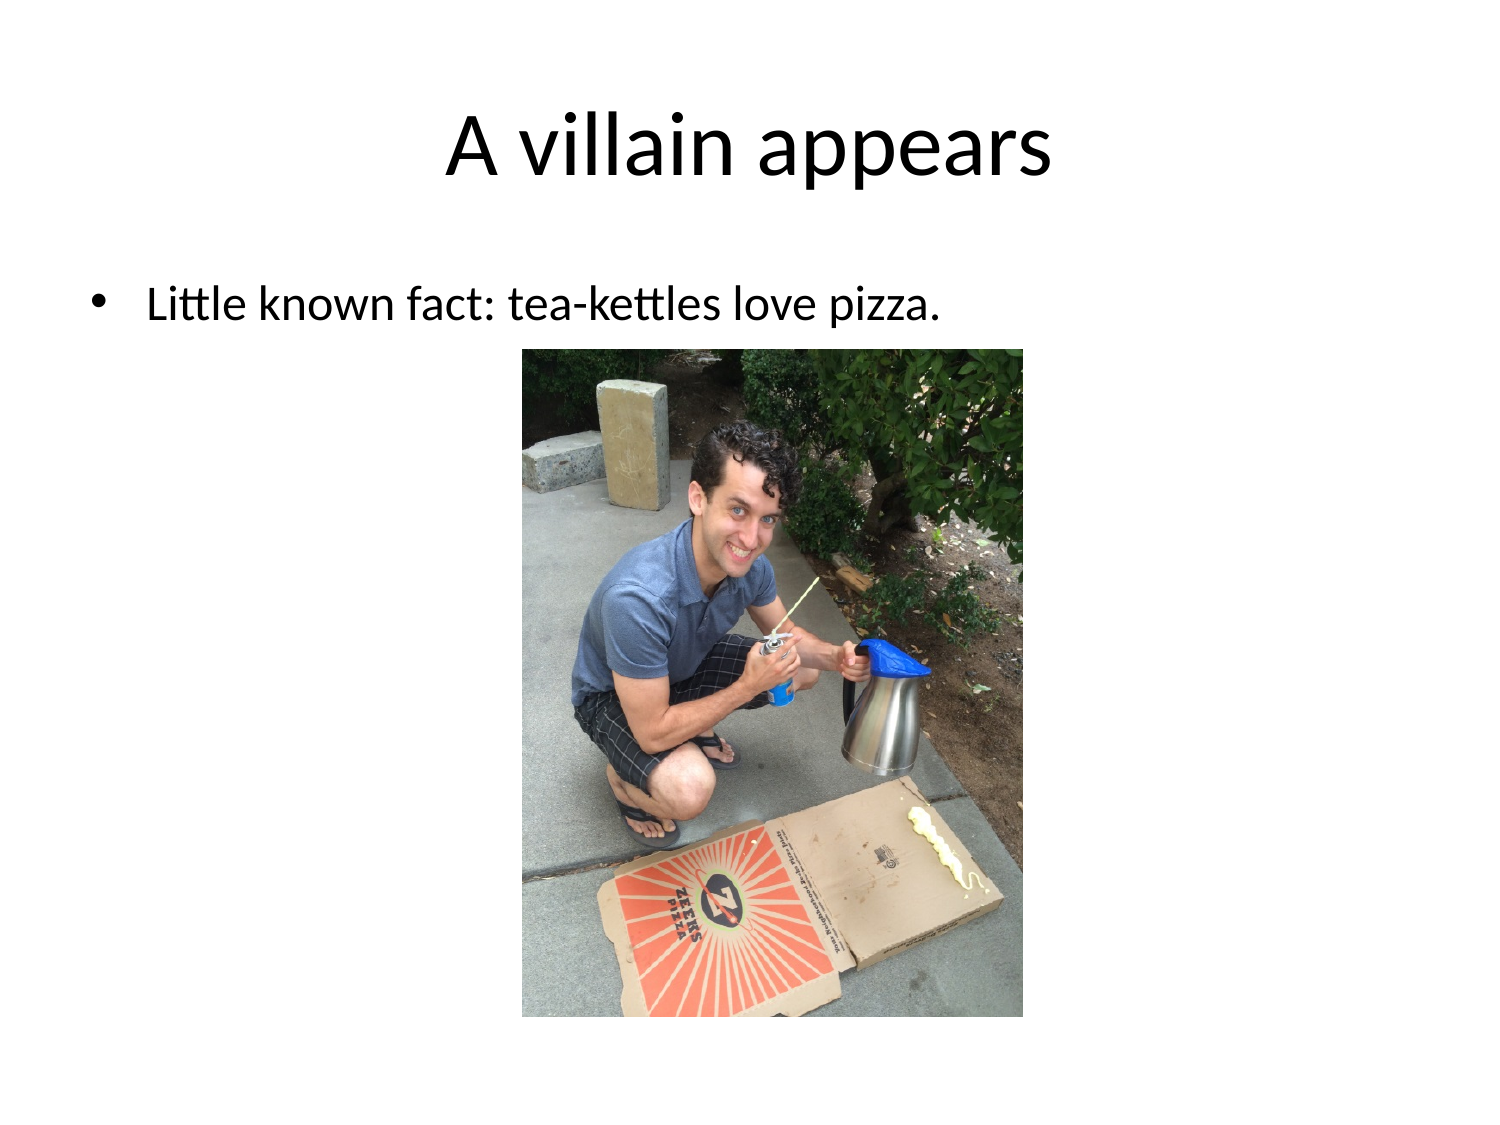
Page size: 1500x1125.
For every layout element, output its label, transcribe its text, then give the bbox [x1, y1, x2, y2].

picture [522, 349, 1023, 1017]
title A villain appears [75, 45, 1425, 233]
list Little known fact: tea-kettles love pizza. [75, 262, 1425, 1005]
